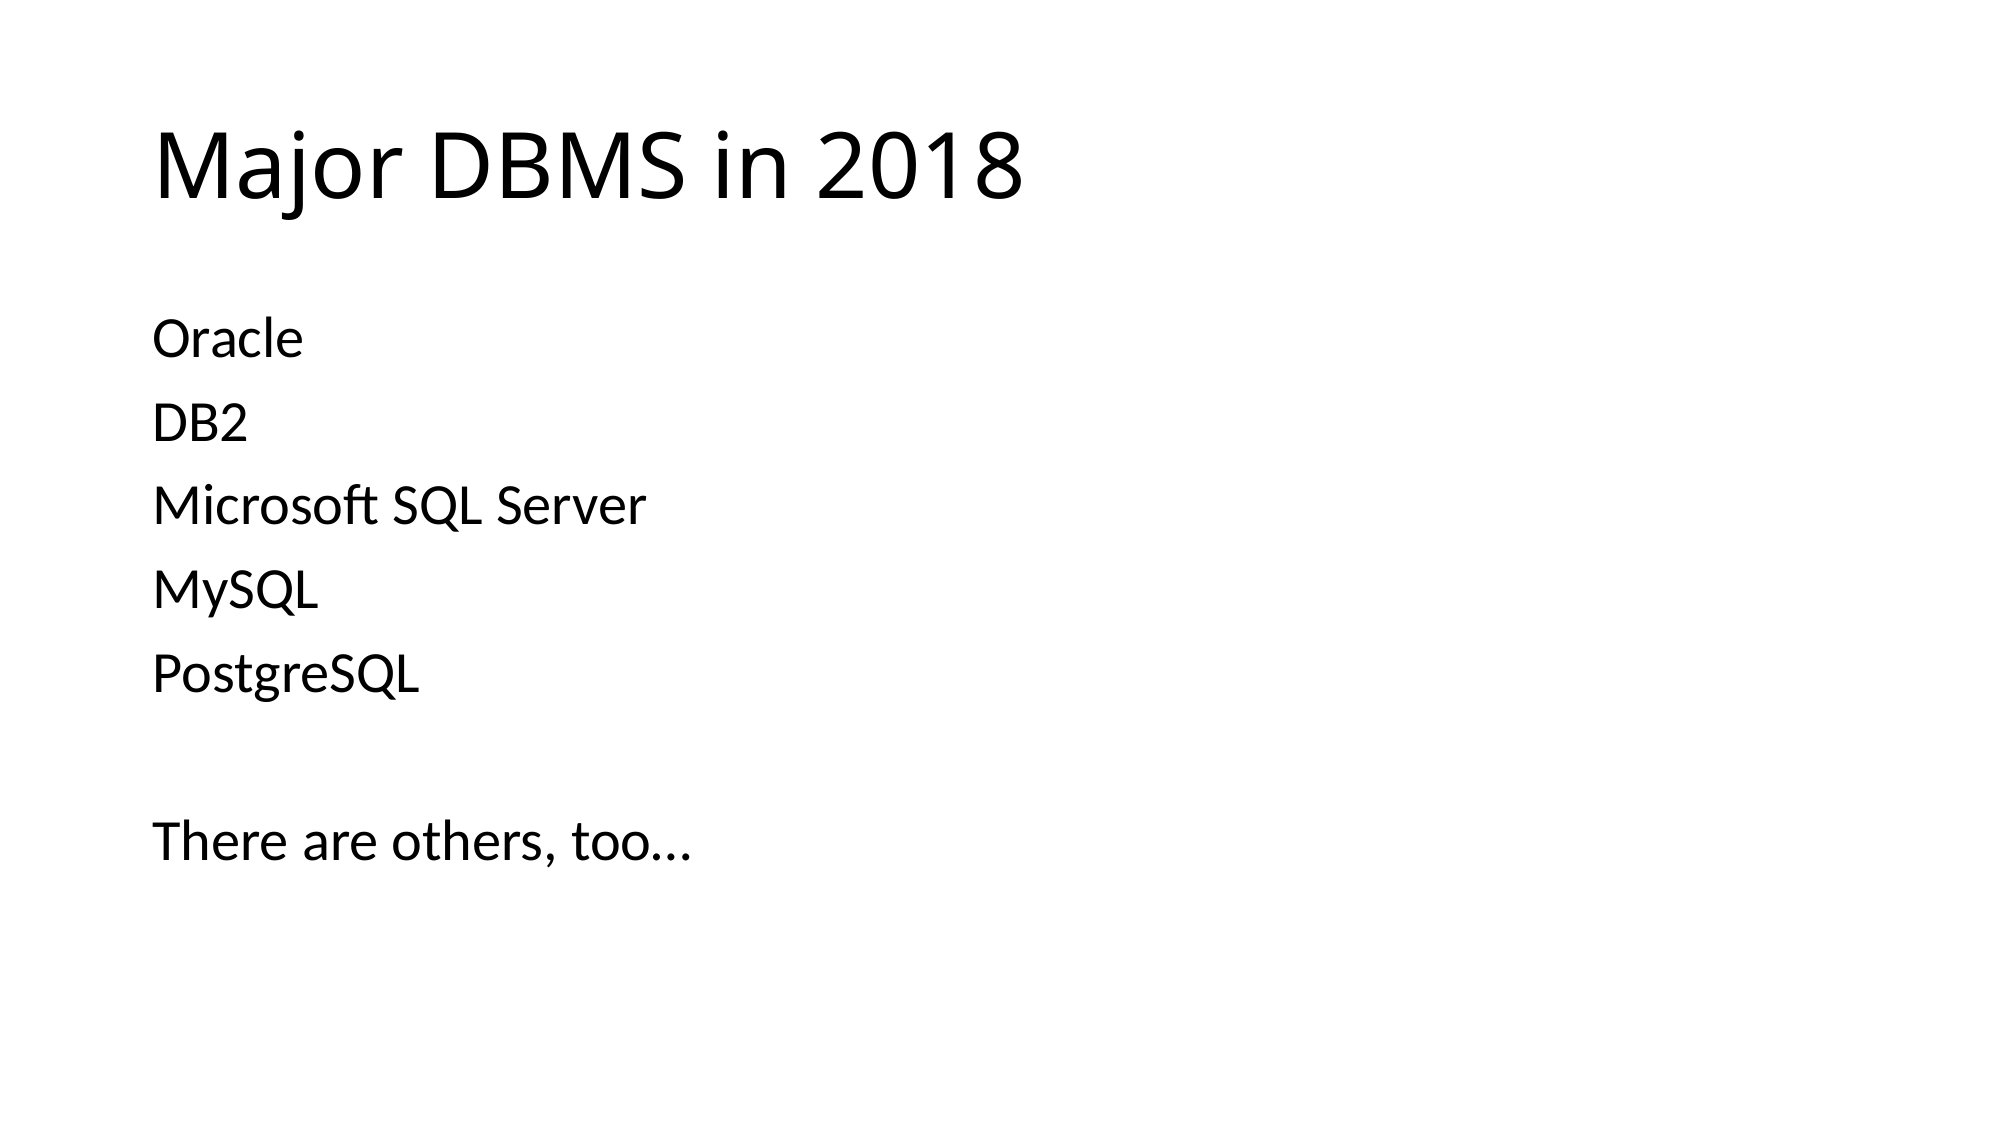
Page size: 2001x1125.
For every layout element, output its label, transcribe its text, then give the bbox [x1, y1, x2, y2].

list Oracle DB2 Microsoft SQL Server MySQL PostgreSQL There are others, too… [137, 299, 1863, 1014]
title Major DBMS in 2018 [137, 59, 1863, 278]
